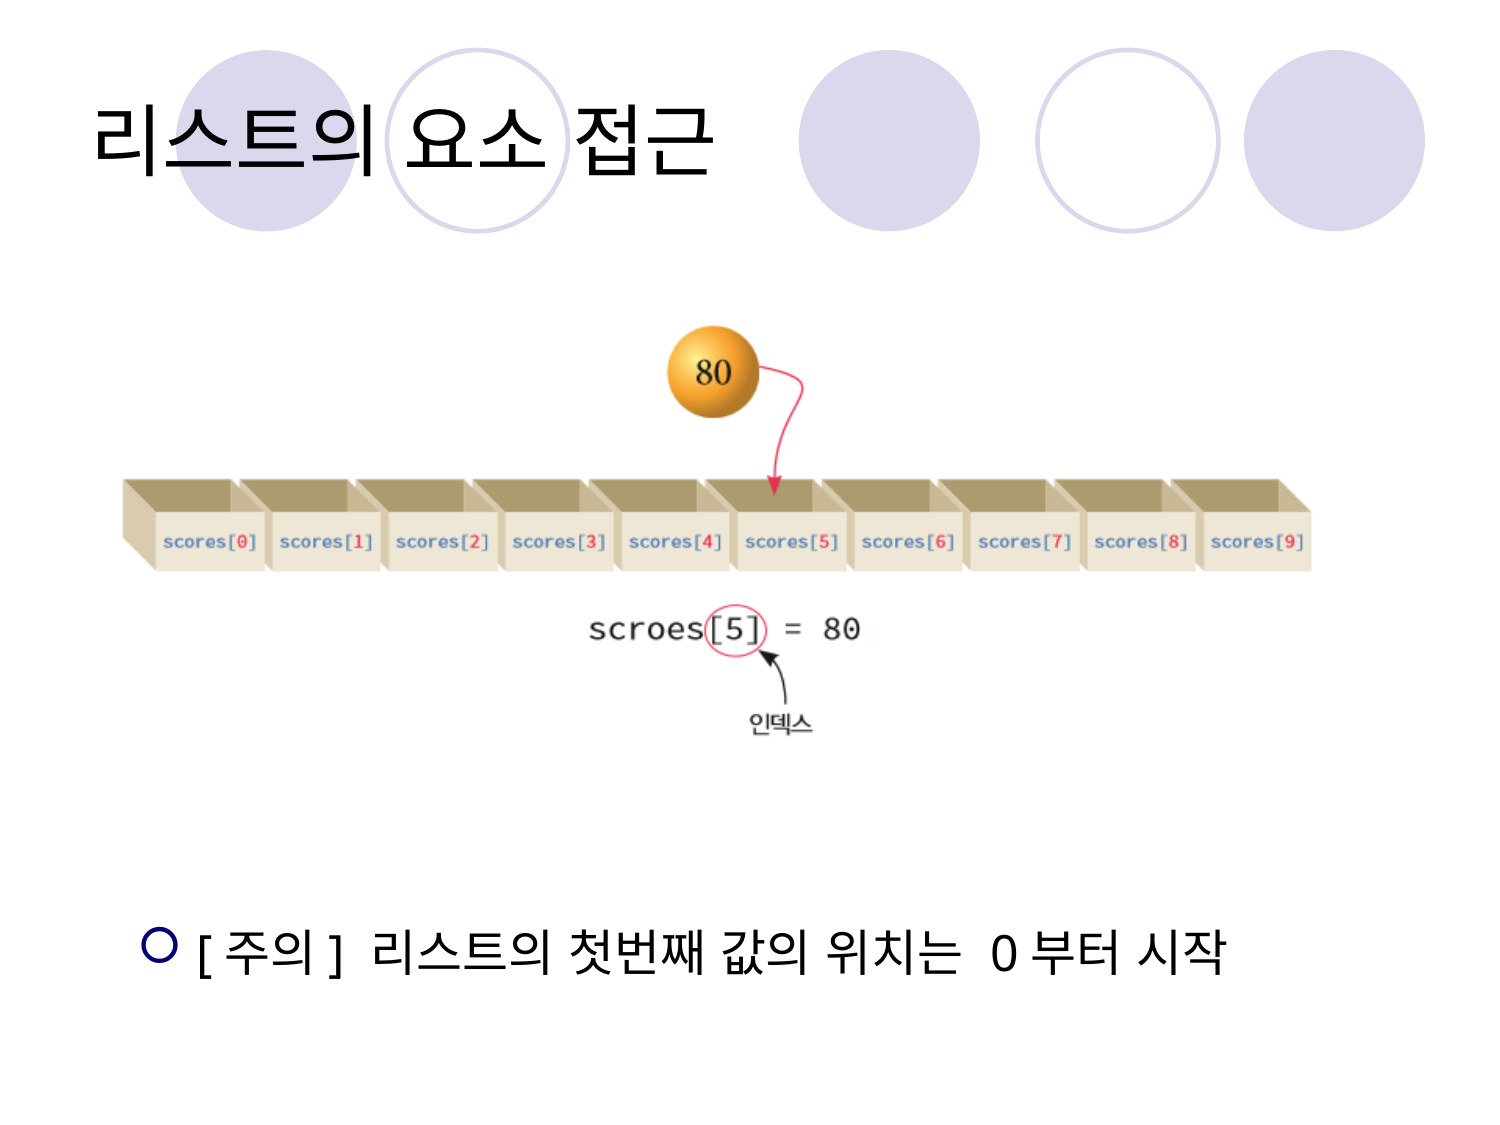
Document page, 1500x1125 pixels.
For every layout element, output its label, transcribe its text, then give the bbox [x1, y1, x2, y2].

title 리스트의 요소 접근 [75, 45, 1425, 233]
list [주의] 리스트의 첫번째 값의 위치는 0부터 시작 [75, 262, 1425, 1059]
picture [104, 306, 1332, 755]
